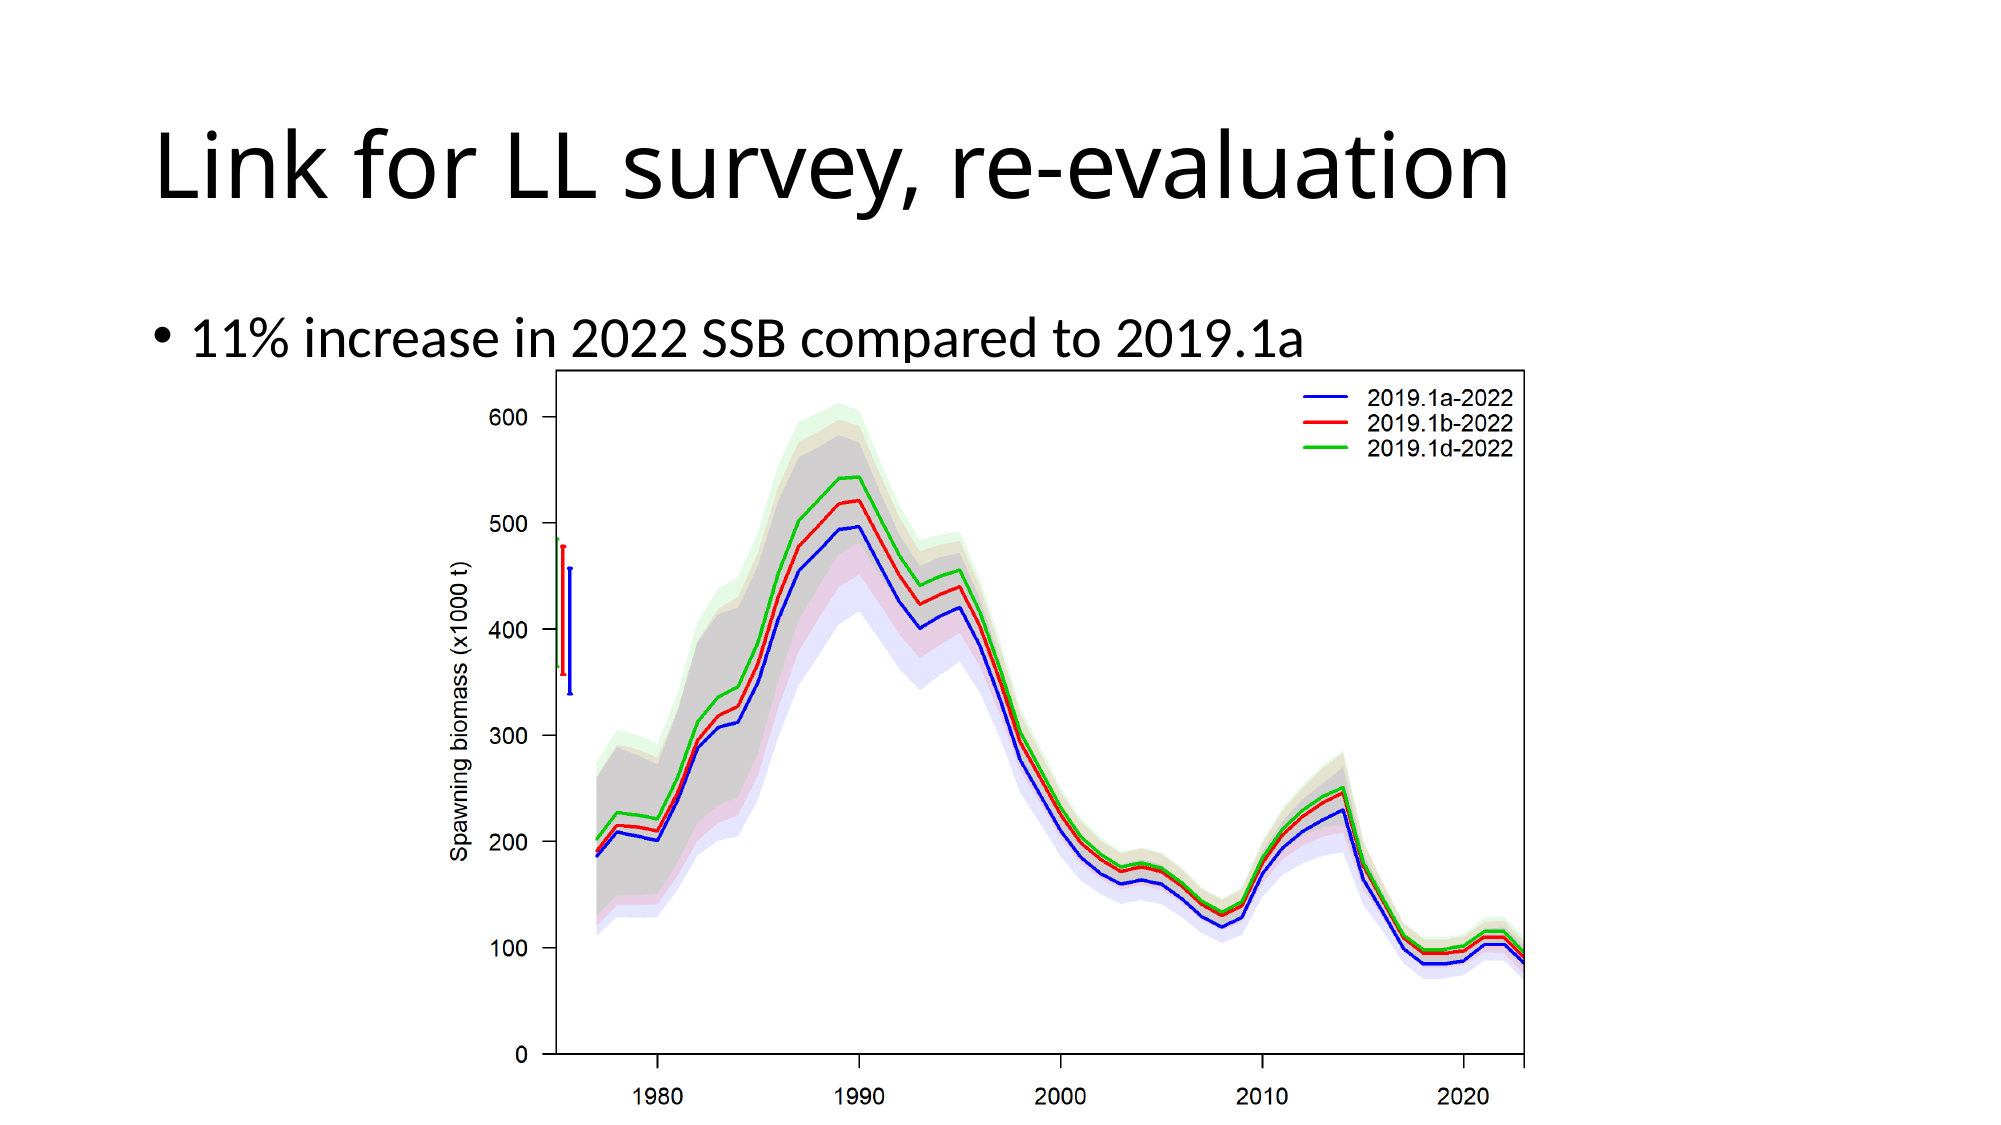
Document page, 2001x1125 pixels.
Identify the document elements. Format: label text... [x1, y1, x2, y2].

title Link for LL survey, re-evaluation [137, 59, 1863, 278]
list 11% increase in 2022 SSB compared to 2019.1a [137, 299, 1863, 1014]
picture [441, 363, 1555, 1112]
